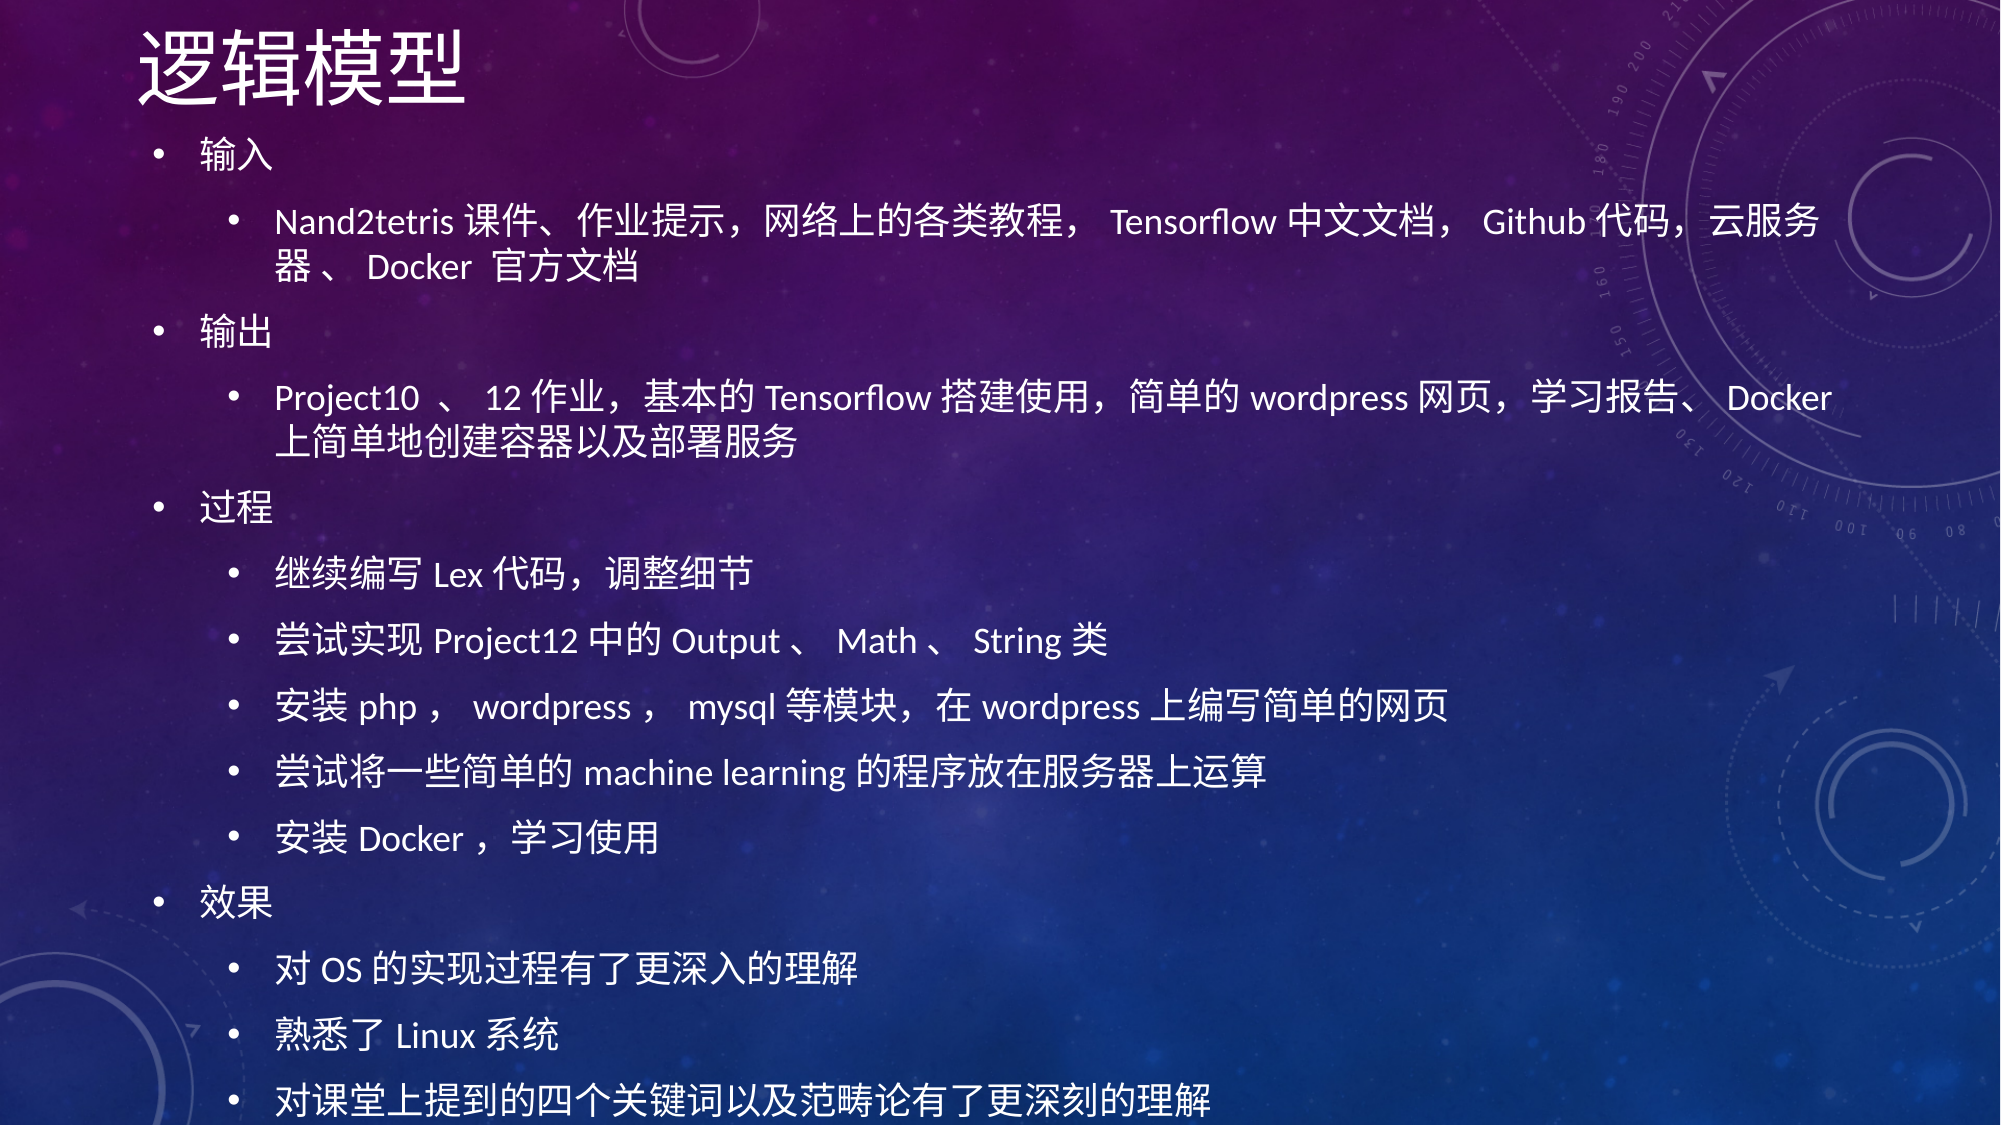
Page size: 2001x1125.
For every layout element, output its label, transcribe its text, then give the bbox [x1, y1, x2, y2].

picture [0, 0, 2001, 1125]
text_box 输入 Nand2tetris课件、作业提示，网络上的各类教程，Tensorflow中文文档，Github代码，云服务器 、Docker 官方文档 输出 Project10 、12作业，基本的Tensorflow搭建使用，简单的wordpress网页，学习报告、Docker上简单地创建容器以及部署服务 过程 继续编写Lex代码，调整细节 尝试实现Project12中的Output、Math、String类 安装php，wordpress，mysql等模块，在wordpress上编写简单的网页 尝试将一些简单的machine learning的程序放在服务器上运算 安装Docker，学习使用 效果 对OS的实现过程有了更深入的理解 熟悉了Linux系统 对课堂上提到的四个关键词以及范畴论有了更深刻的理解 [137, 269, 1863, 984]
text_box 逻辑模型 [121, 0, 1847, 175]
